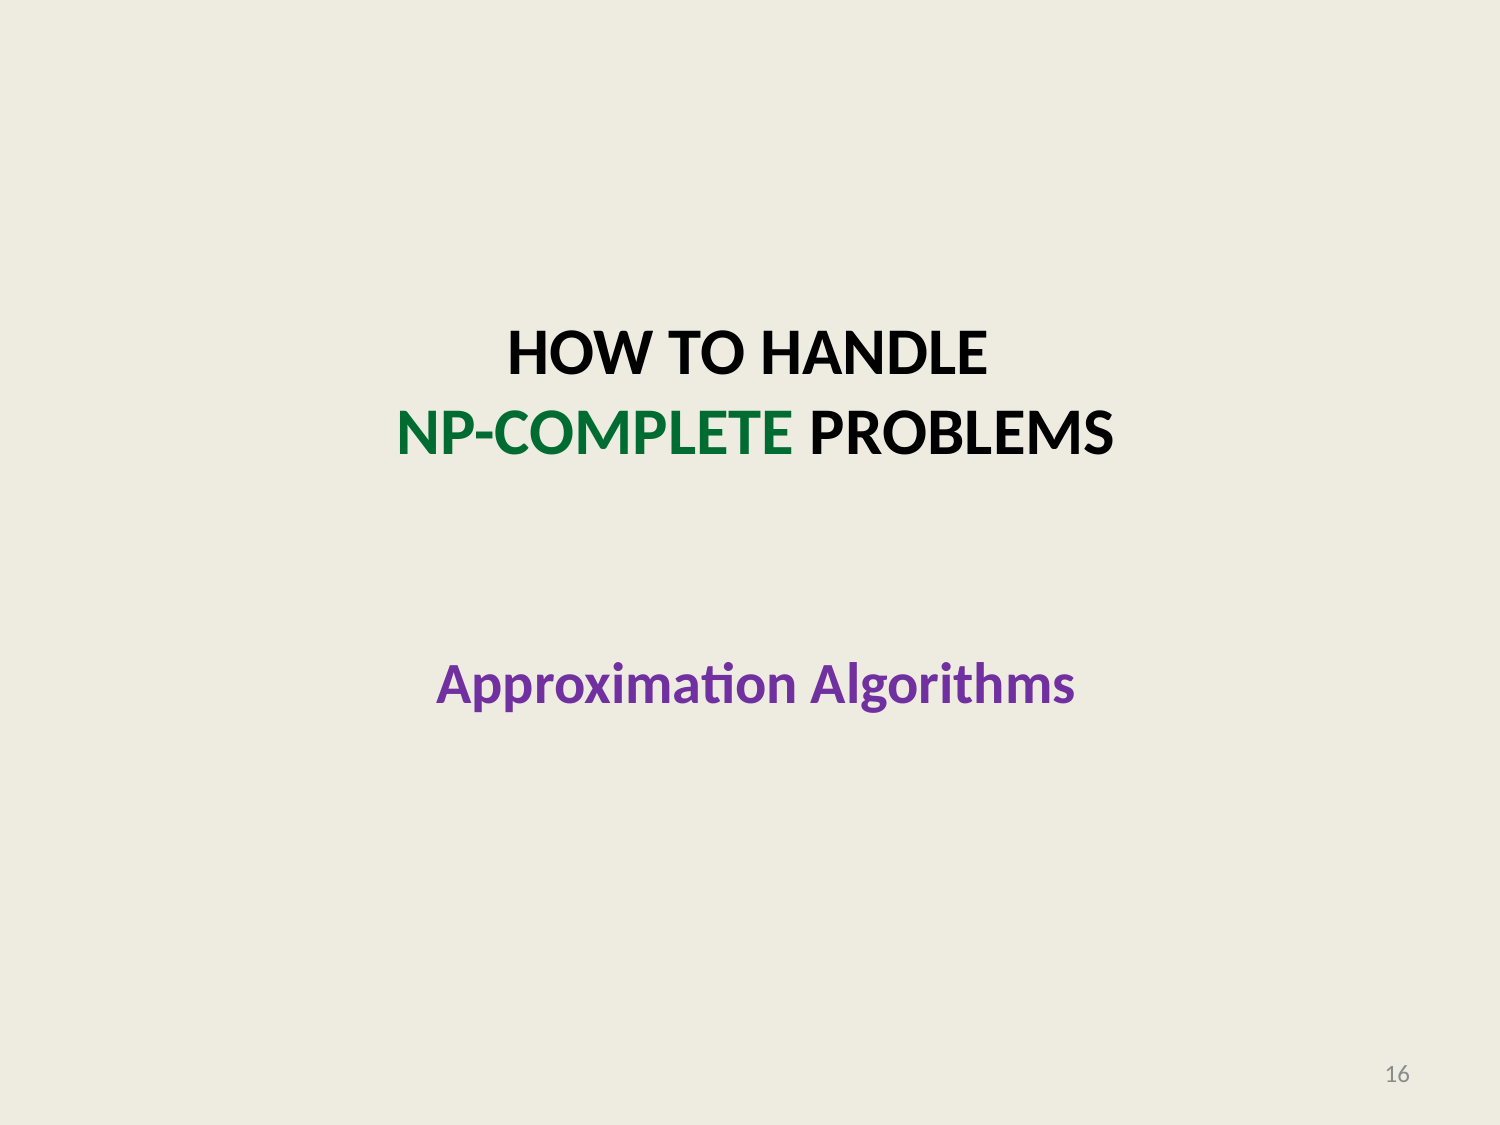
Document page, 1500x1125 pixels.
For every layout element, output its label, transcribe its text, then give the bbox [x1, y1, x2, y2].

title How to handle NP-complete Problems [118, 299, 1394, 476]
list Approximation Algorithms [118, 476, 1394, 723]
slide_number 16 [1074, 1042, 1425, 1103]
